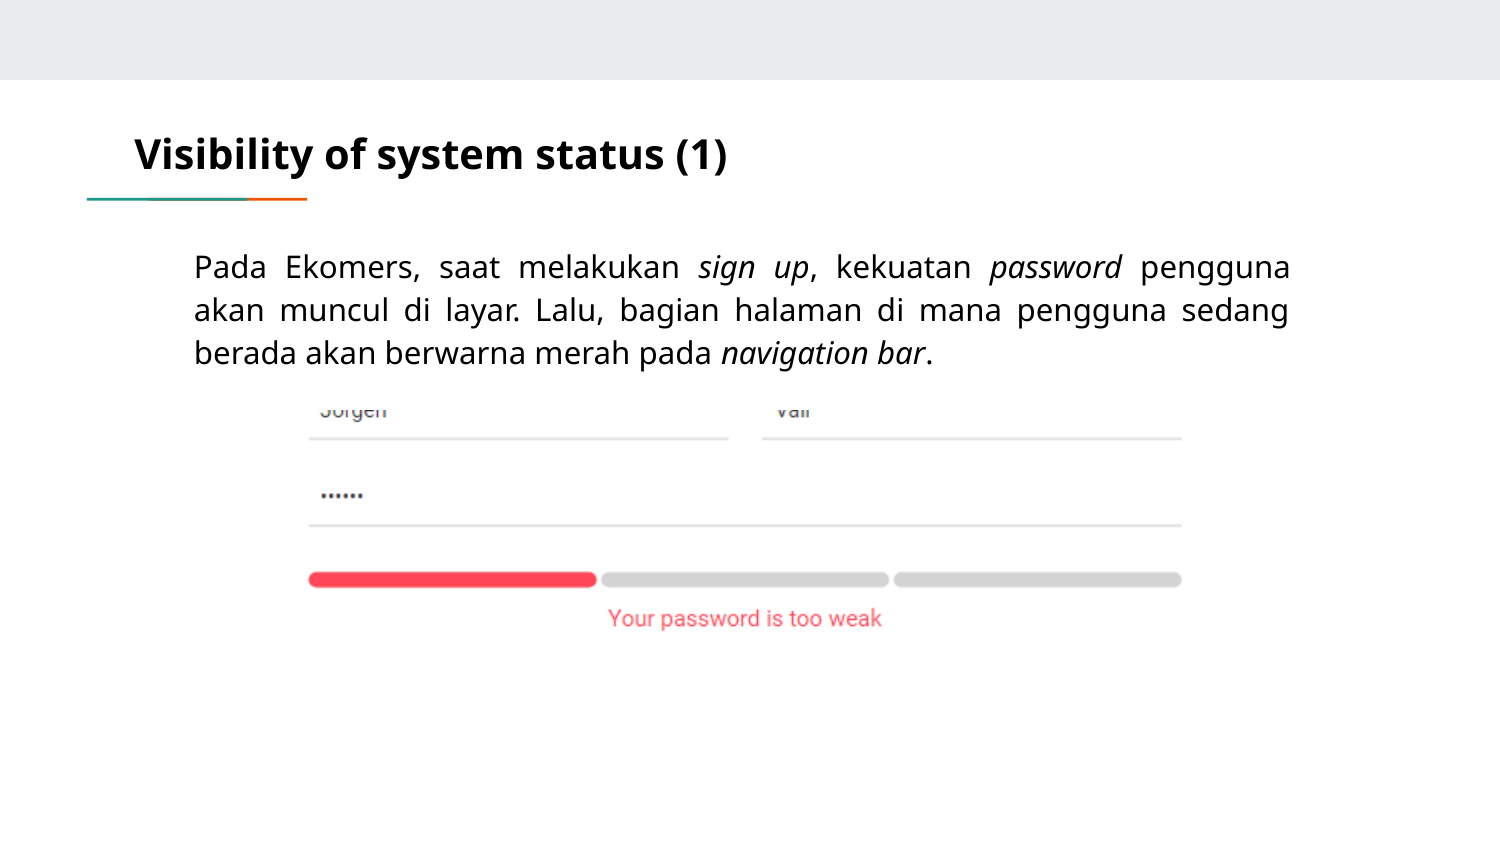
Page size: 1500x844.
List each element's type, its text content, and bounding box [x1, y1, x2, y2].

picture [279, 409, 1221, 655]
text_box Pada Ekomers, saat melakukan sign up, kekuatan password pengguna akan muncul di layar. Lalu, bagian halaman di mana pengguna sedang berada akan berwarna merah pada navigation bar. [141, 226, 1306, 386]
title Visibility of system status (1) [119, 105, 1381, 193]
